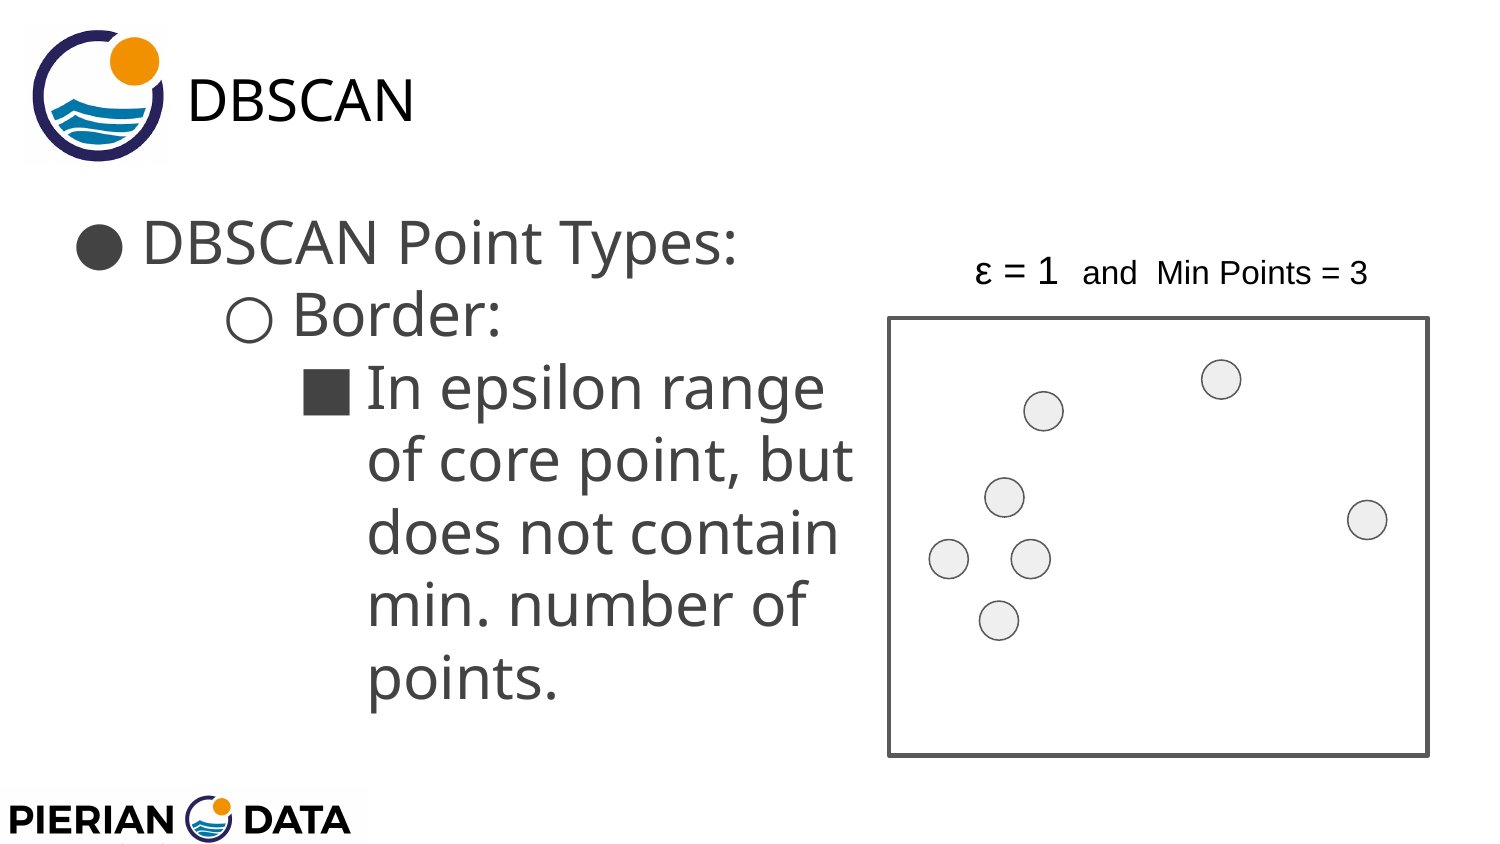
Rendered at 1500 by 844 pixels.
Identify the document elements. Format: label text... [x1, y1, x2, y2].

title DBSCAN [176, 48, 1449, 143]
text_box [929, 539, 969, 579]
text_box [889, 317, 1428, 756]
text_box [984, 477, 1025, 518]
picture [0, 787, 368, 844]
text_box [1024, 391, 1064, 431]
text_box ε = 1 and Min Points = 3 [959, 225, 1409, 308]
text_box [979, 601, 1019, 641]
text_box [1011, 539, 1051, 579]
picture [24, 24, 172, 167]
text_box [1201, 360, 1241, 400]
list DBSCAN Point Types: Border: In epsilon range of core point, but does not contain min. number of points. [51, 189, 887, 750]
text_box [1347, 500, 1387, 540]
